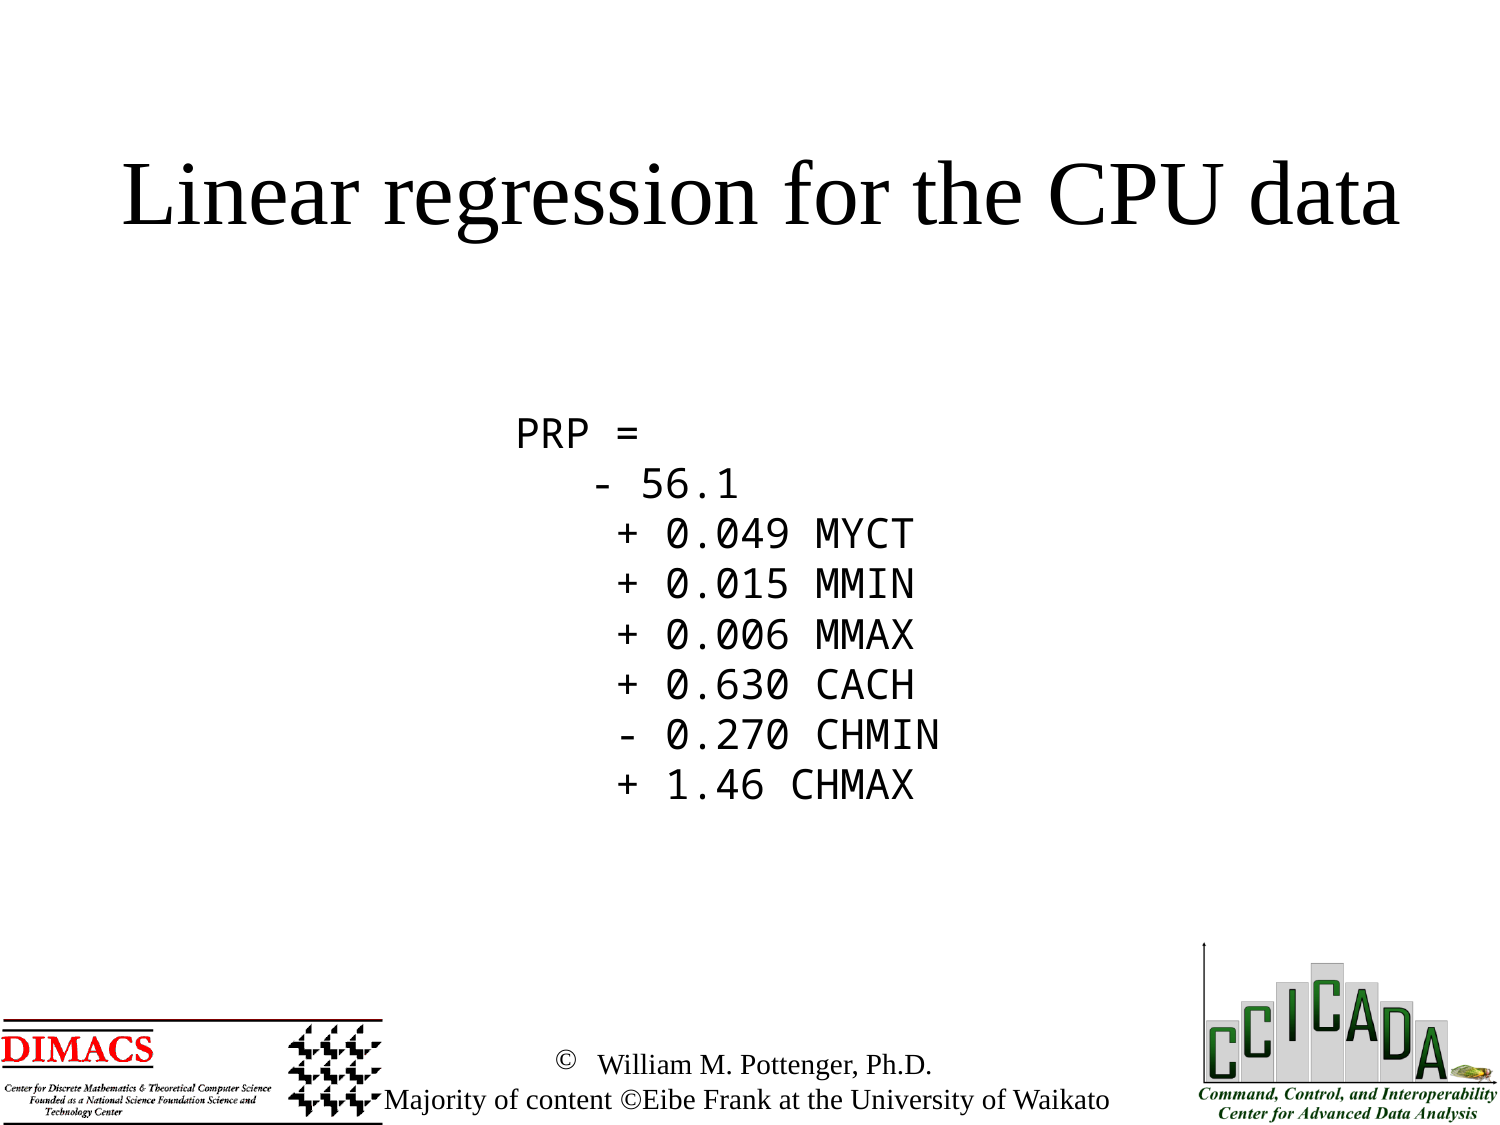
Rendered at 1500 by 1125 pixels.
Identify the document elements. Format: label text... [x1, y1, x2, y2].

picture [0, 1019, 388, 1125]
text_box PRP = - 56.1 + 0.049 MYCT + 0.015 MMIN + 0.006 MMAX + 0.630 CACH - 0.270 CHMIN + 1.46 CHMAX [500, 399, 955, 815]
picture [1196, 939, 1500, 1125]
footer William M. Pottenger, Ph.D. Majority of content ©Eibe Frank at the University of Waikato [337, 1037, 1150, 1088]
text_box Linear regression for the CPU data [62, 99, 1463, 275]
